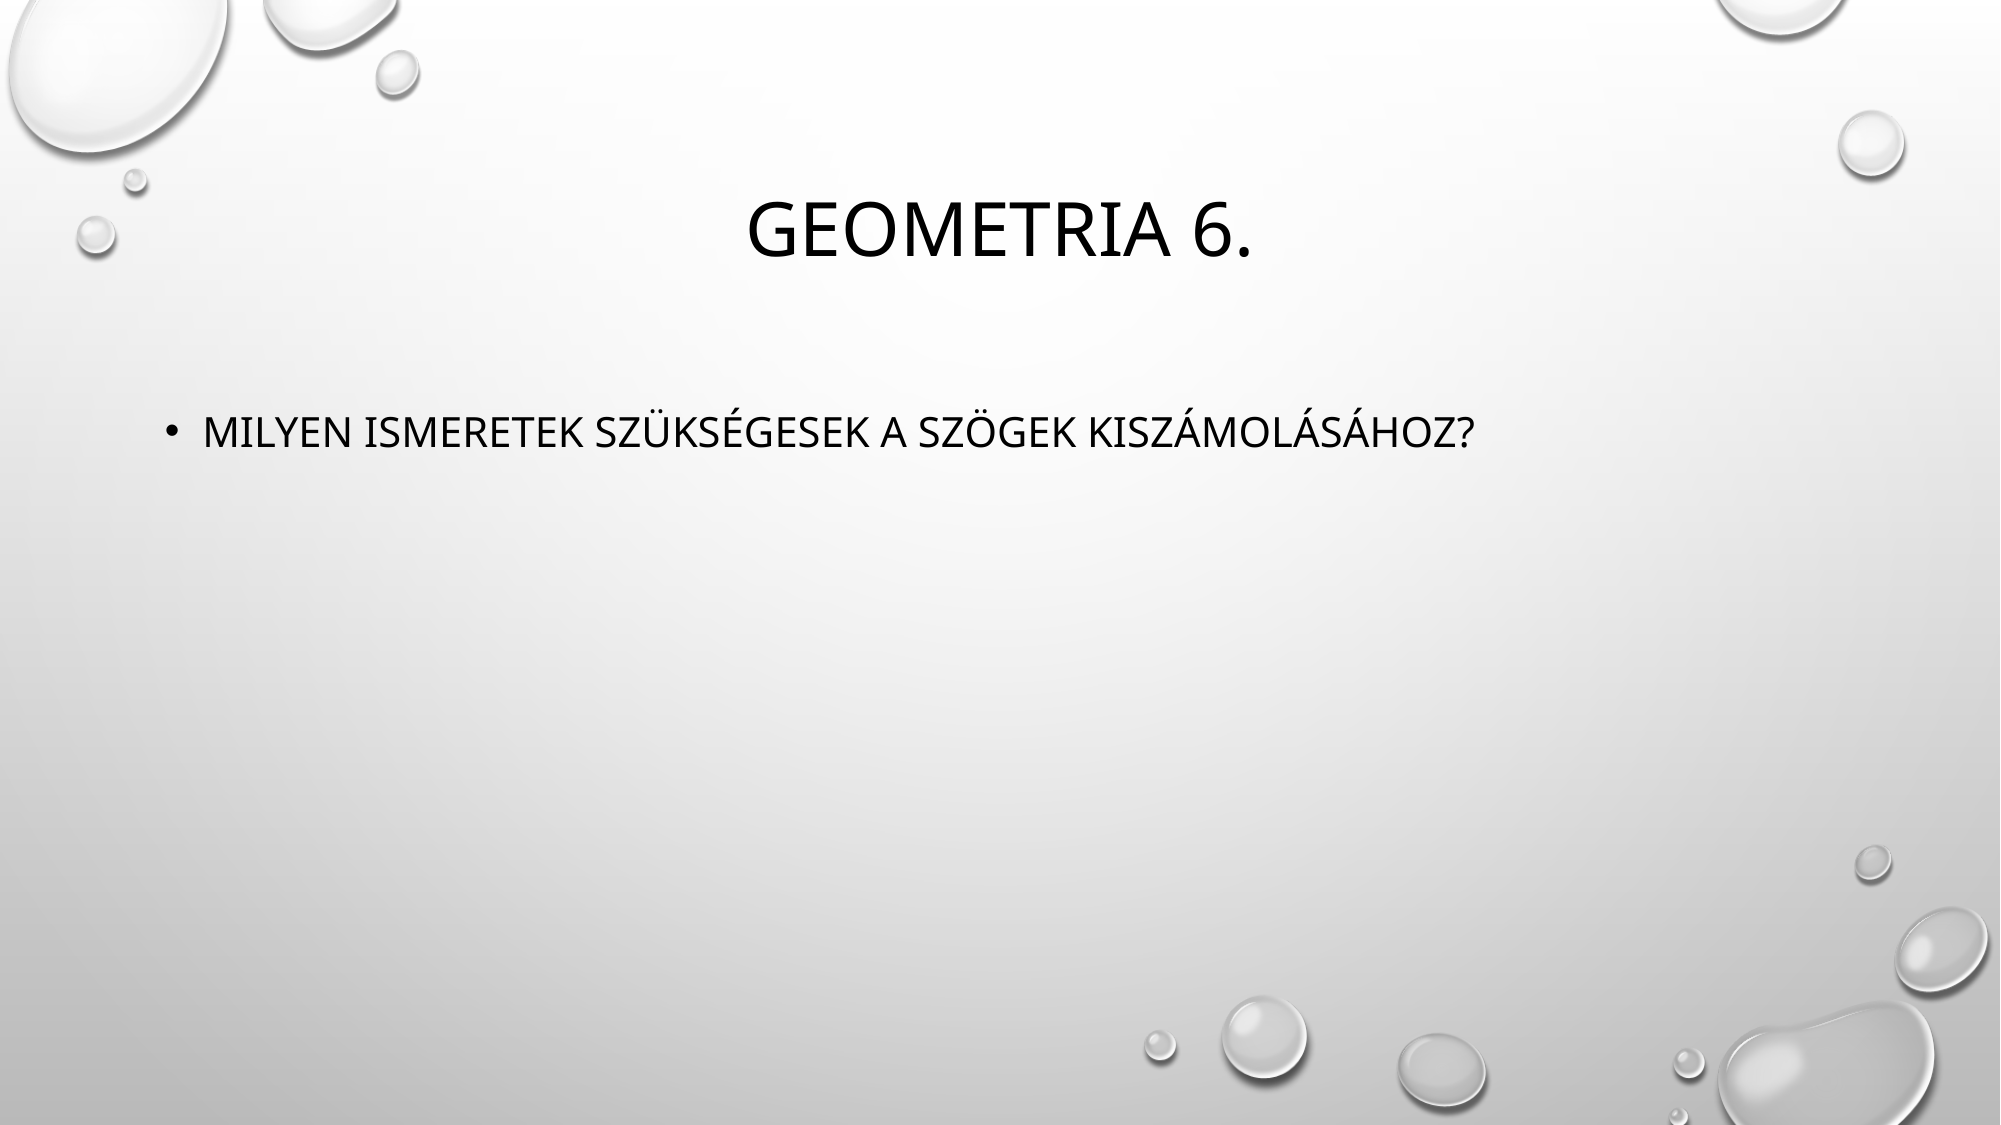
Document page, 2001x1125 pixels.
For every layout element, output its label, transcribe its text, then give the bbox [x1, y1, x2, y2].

list Milyen ismeretek szükségesek a szögek kiszámolásához? [149, 388, 1850, 950]
title Geometria 6. [149, 101, 1851, 364]
picture [0, 0, 2000, 1125]
